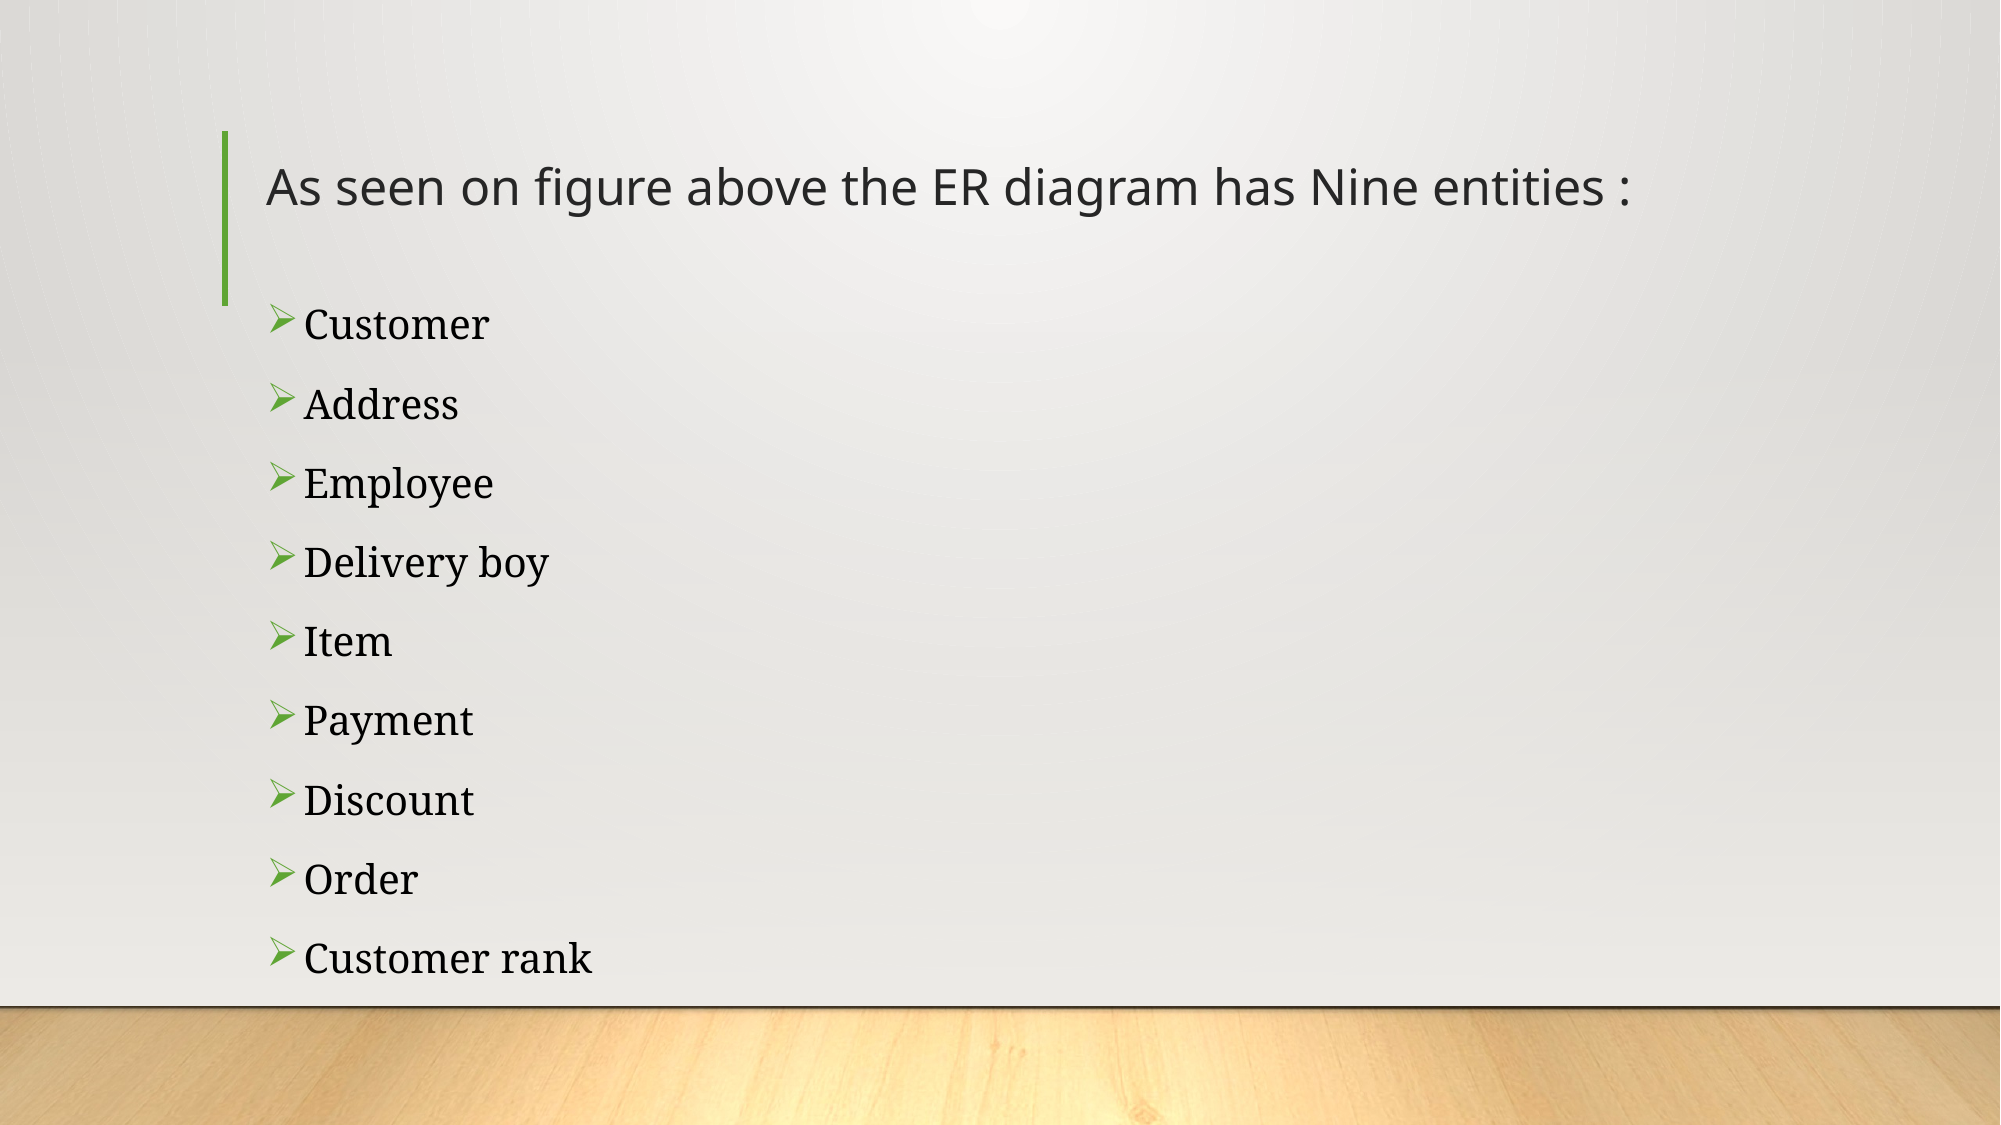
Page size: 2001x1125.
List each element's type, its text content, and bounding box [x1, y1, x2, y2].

picture [0, 1006, 2000, 1125]
title As seen on figure above the ER diagram has Nine entities : [251, 131, 1814, 281]
list Customer Address Employee Delivery boy Item Payment Discount Order Customer rank [251, 281, 1814, 993]
